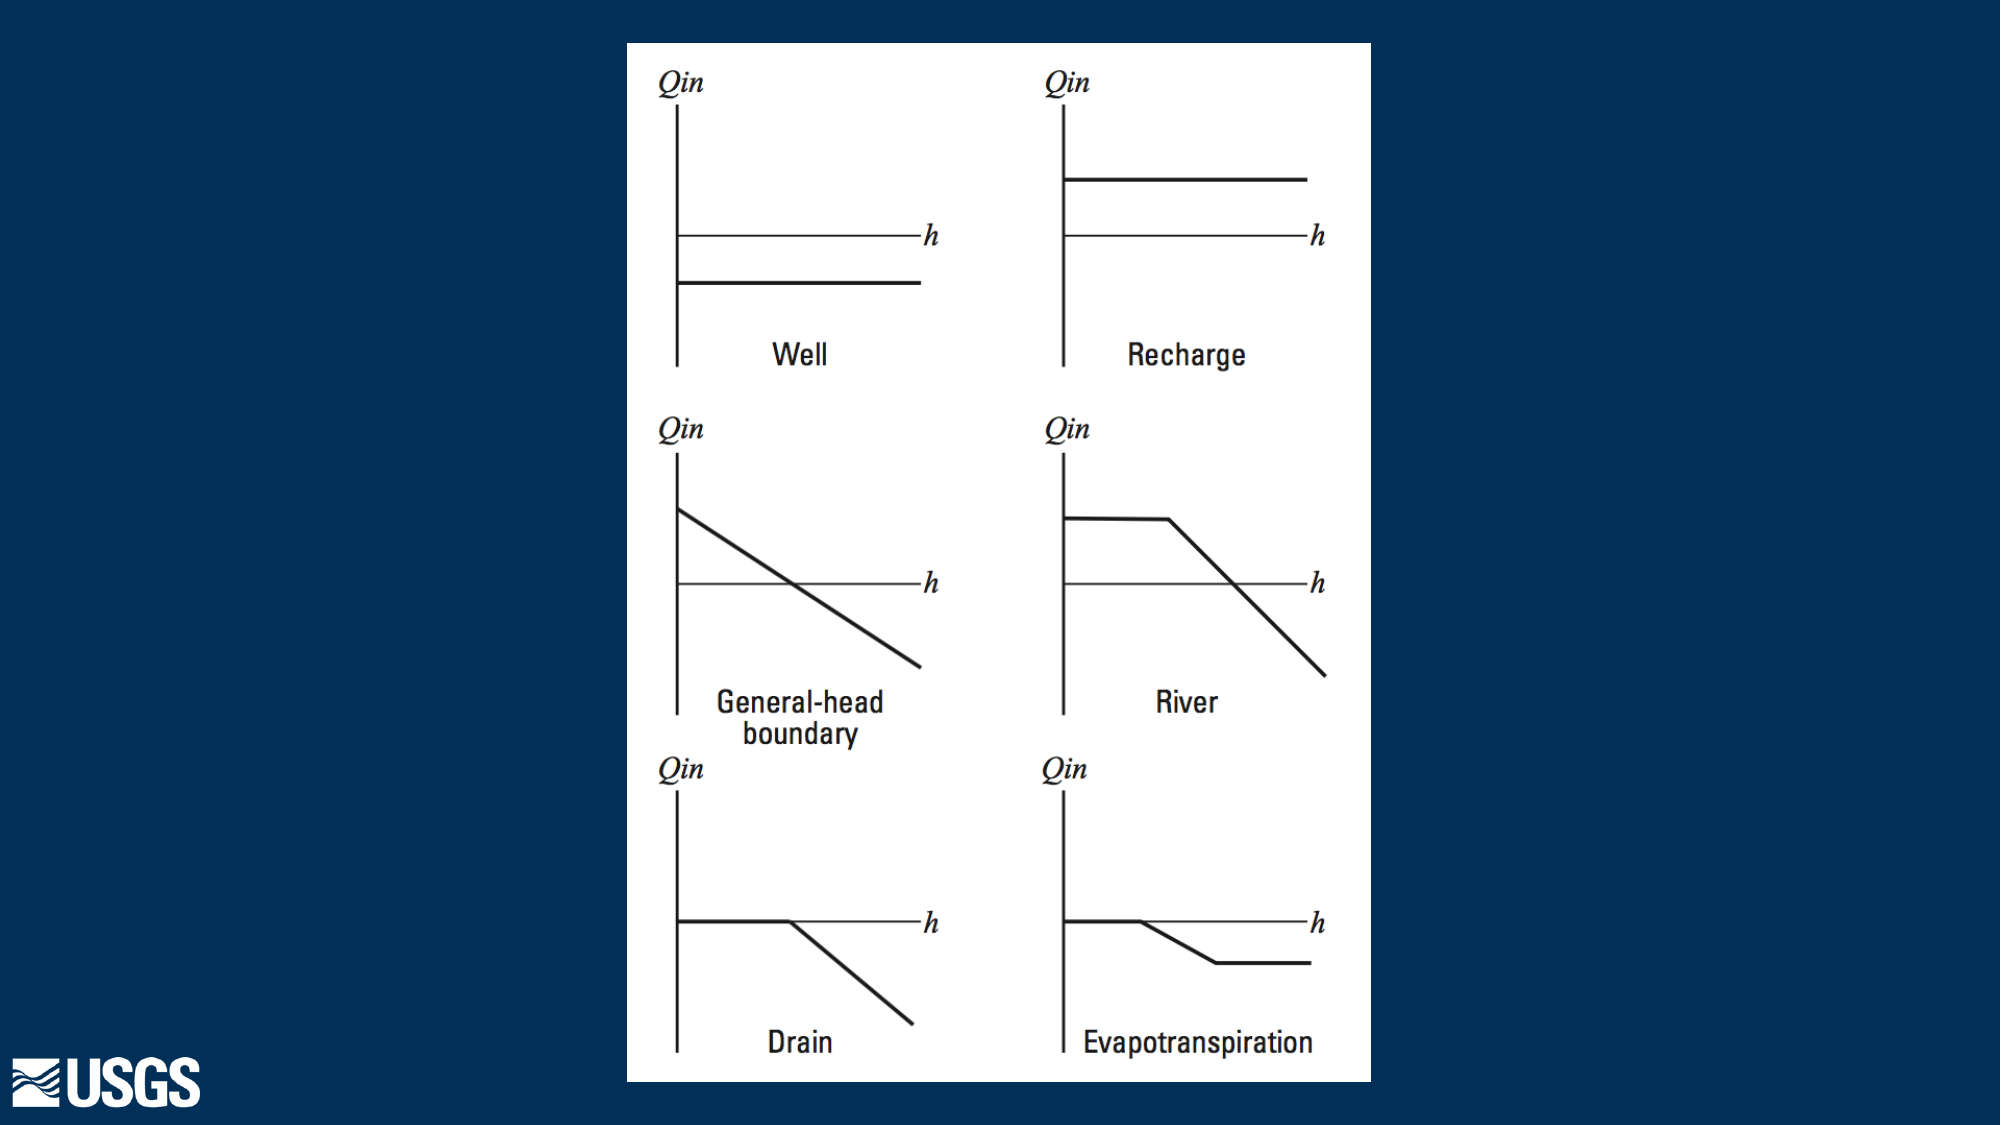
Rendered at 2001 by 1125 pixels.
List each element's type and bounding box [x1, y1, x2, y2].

picture [626, 43, 1371, 1082]
